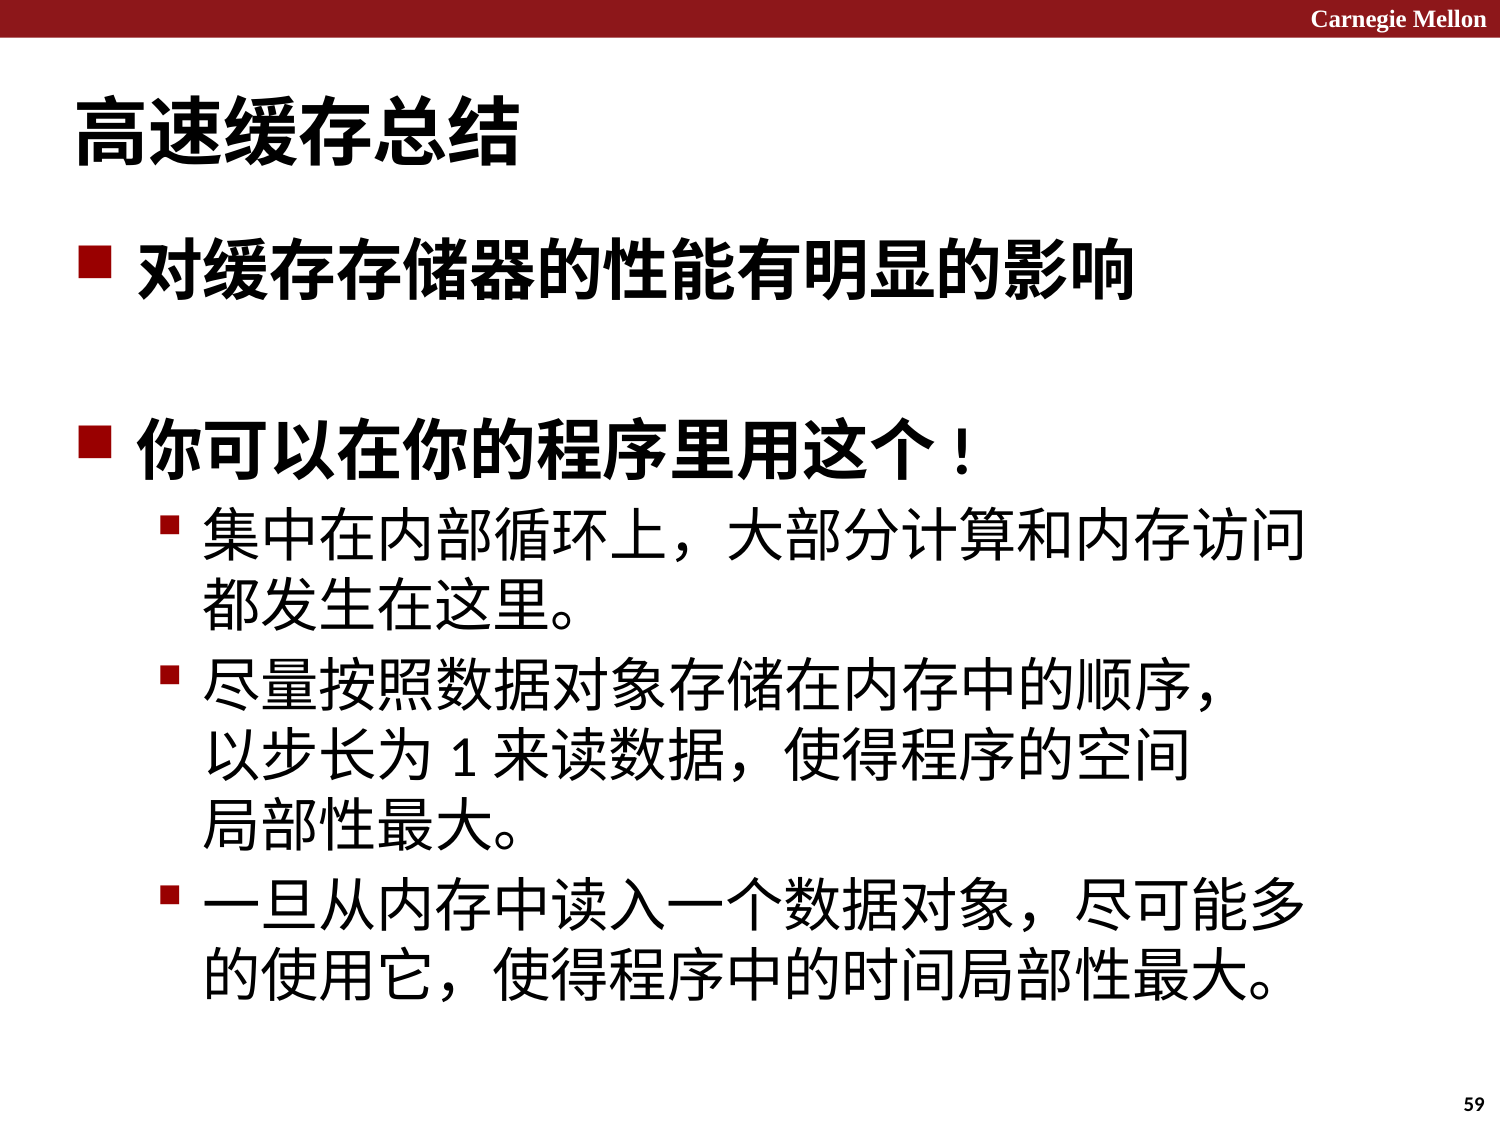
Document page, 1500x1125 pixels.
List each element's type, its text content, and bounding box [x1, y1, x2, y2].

text_box Carnegie Mellon [1308, 2, 1492, 33]
text_box 对缓存存储器的性能有明显的影响 你可以在你的程序里用这个! 集中在内部循环上，大部分计算和内存访问都发生在这里。 尽量按照数据对象存储在内存中的顺序，以步长为1来读数据，使得程序的空间局部性最大。 一旦从内存中读入一个数据对象，尽可能多的使用它，使得程序中的时间局部性最大。 [77, 227, 1343, 1008]
title 高速缓存总结 [71, 84, 576, 273]
slide_number 59 [1459, 1093, 1489, 1125]
